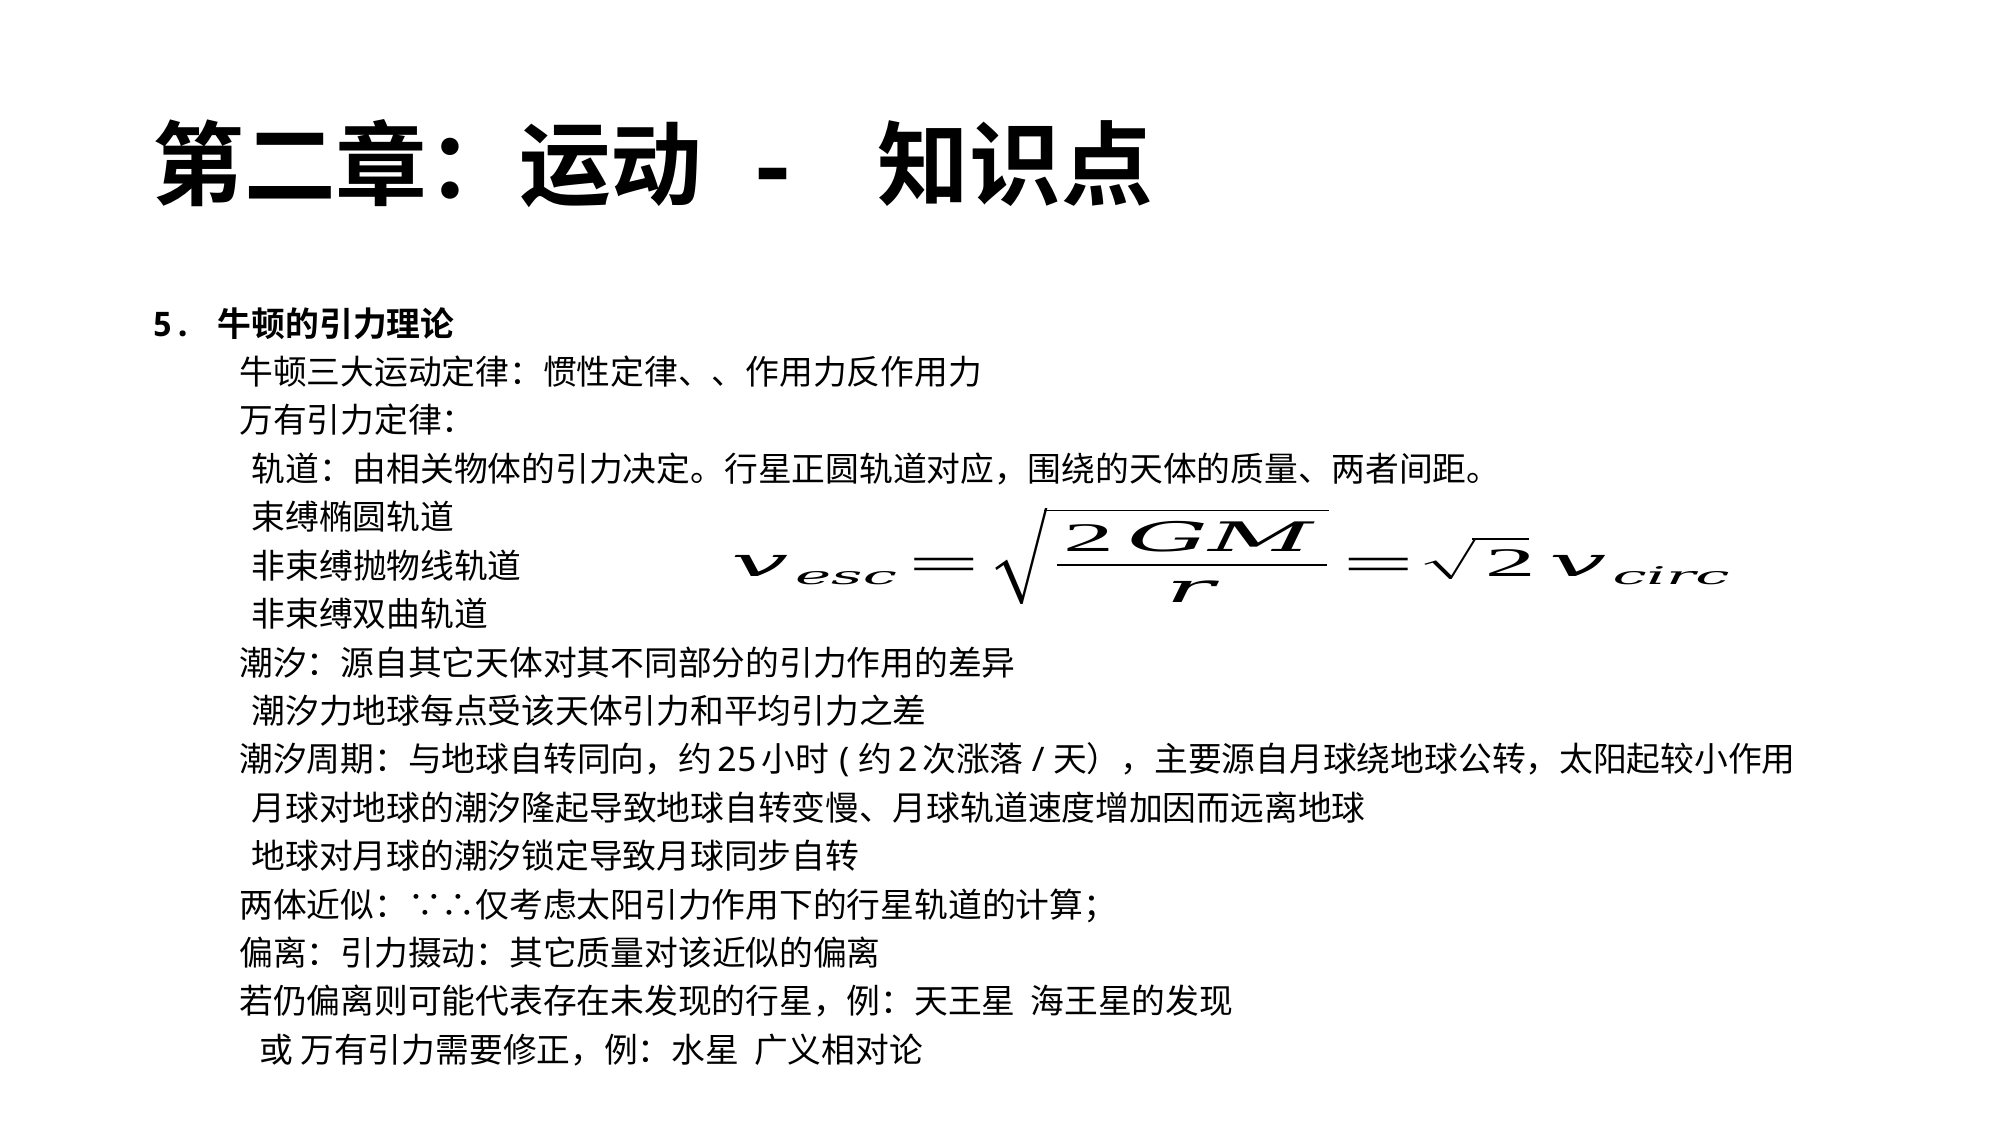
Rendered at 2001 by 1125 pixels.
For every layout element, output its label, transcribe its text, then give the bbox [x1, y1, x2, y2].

title 第二章：运动 - 知识点 [137, 59, 1863, 278]
